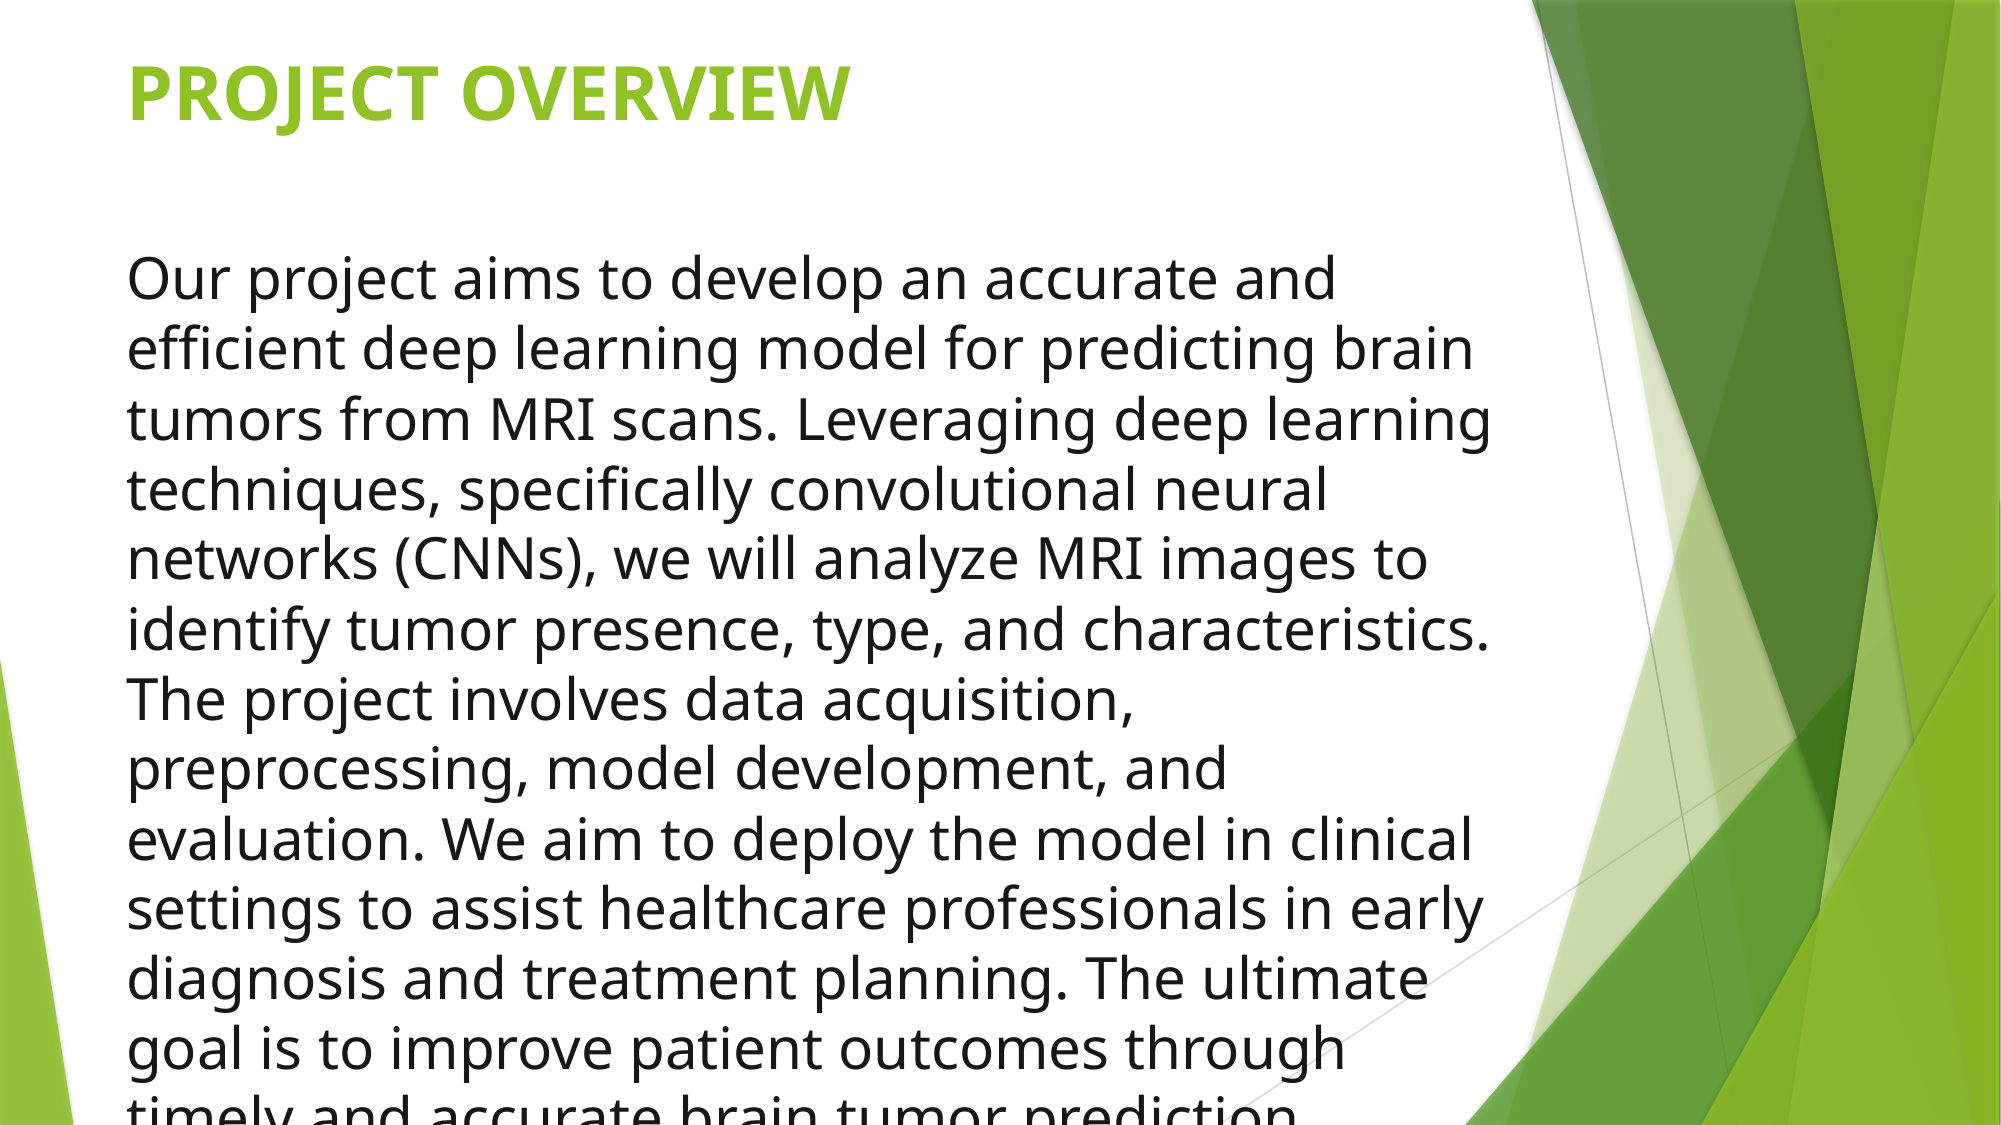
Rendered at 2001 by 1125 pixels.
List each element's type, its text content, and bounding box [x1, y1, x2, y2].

list Our project aims to develop an accurate and efficient deep learning model for predicting brain tumors from MRI scans. Leveraging deep learning techniques, specifically convolutional neural networks (CNNs), we will analyze MRI images to identify tumor presence, type, and characteristics. The project involves data acquisition, preprocessing, model development, and evaluation. We aim to deploy the model in clinical settings to assist healthcare professionals in early diagnosis and treatment planning. The ultimate goal is to improve patient outcomes through timely and accurate brain tumor prediction.. [111, 234, 1522, 967]
title PROJECT OVERVIEW [111, 38, 1522, 234]
